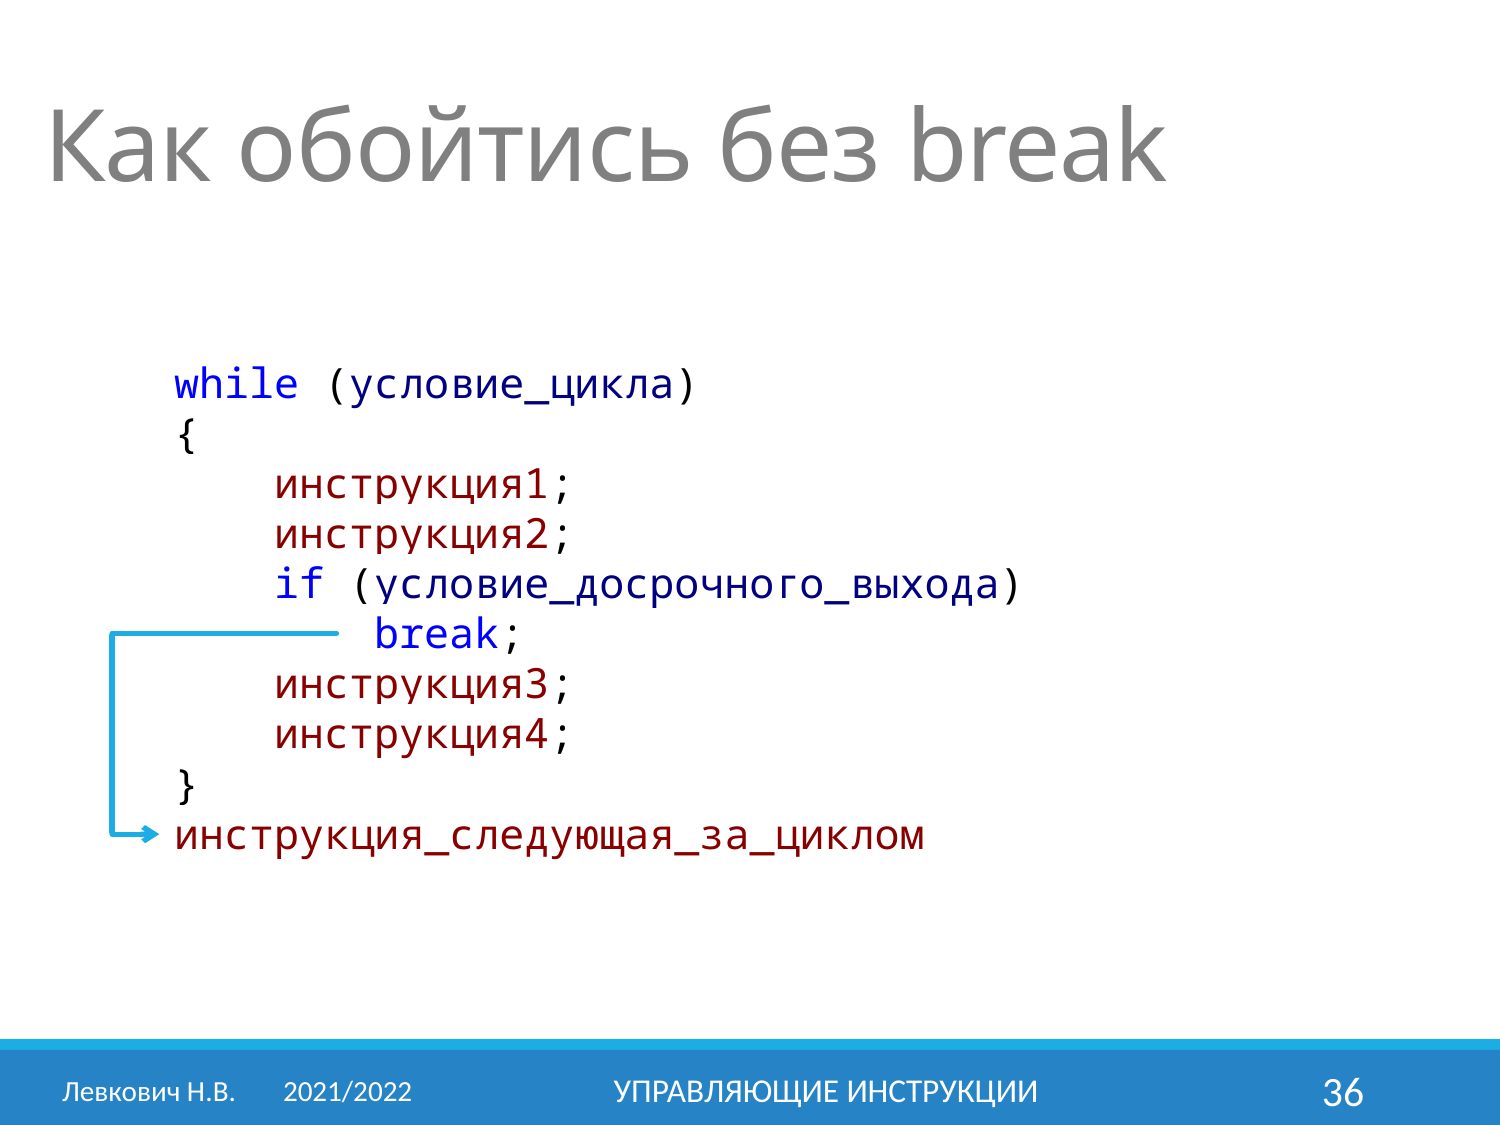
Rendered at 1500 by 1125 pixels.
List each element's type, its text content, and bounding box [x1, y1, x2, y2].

text_box Как обойтись без break [29, 54, 1459, 249]
footer Управляющие инструкции [453, 1059, 1199, 1120]
slide_number 36 [1218, 1059, 1380, 1120]
slide_number Левкович Н.В. 2021/2022 [47, 1059, 440, 1120]
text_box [111, 632, 337, 835]
text_box while (условие_цикла) { инструкция1; инструкция2; if (условие_досрочного_выхода) break; инструкция3; инструкция4; } инструкция_следующая_за_циклом [159, 349, 1500, 865]
